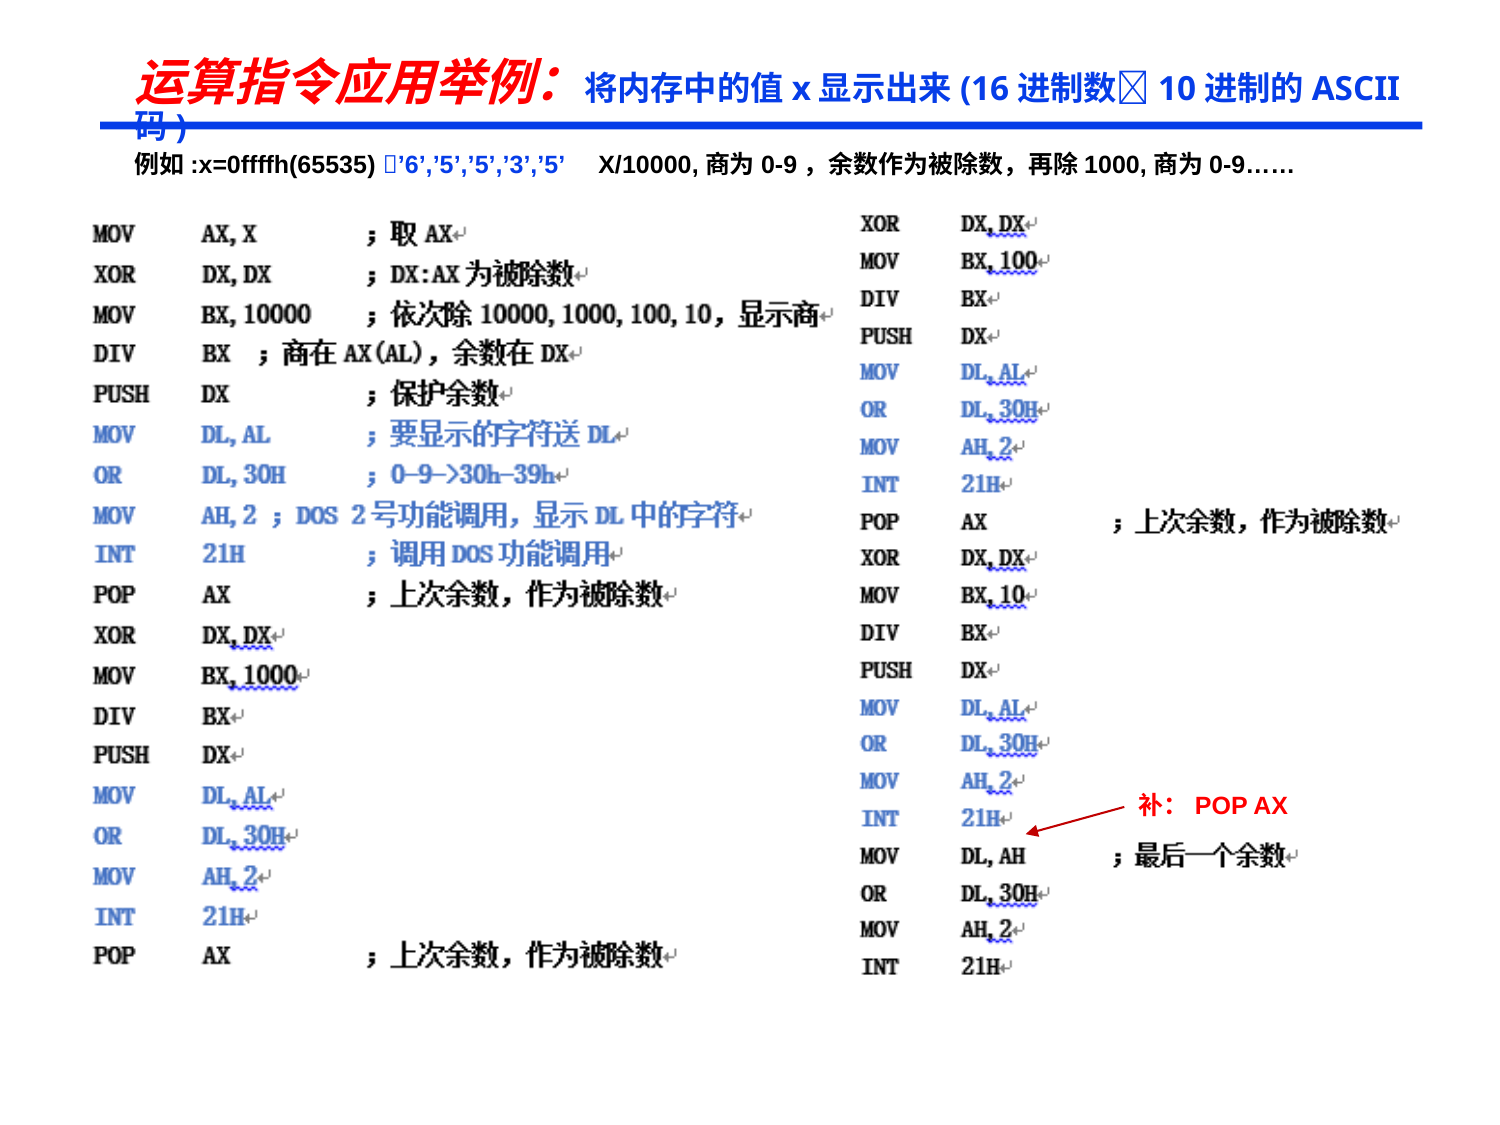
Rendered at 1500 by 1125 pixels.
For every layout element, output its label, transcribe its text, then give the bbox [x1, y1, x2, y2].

picture [76, 207, 841, 977]
picture [845, 205, 1407, 1000]
list 例如:x=0ffffh(65535) ’6’,’5’,’5’,’3’,’5’ X/10000,商为0-9，余数作为被除数，再除1000,商为0-9…… [123, 151, 1412, 183]
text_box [1025, 807, 1127, 835]
title 运算指令应用举例：将内存中的值x显示出来(16进制数10进制的ASCII码) [123, 54, 1424, 151]
